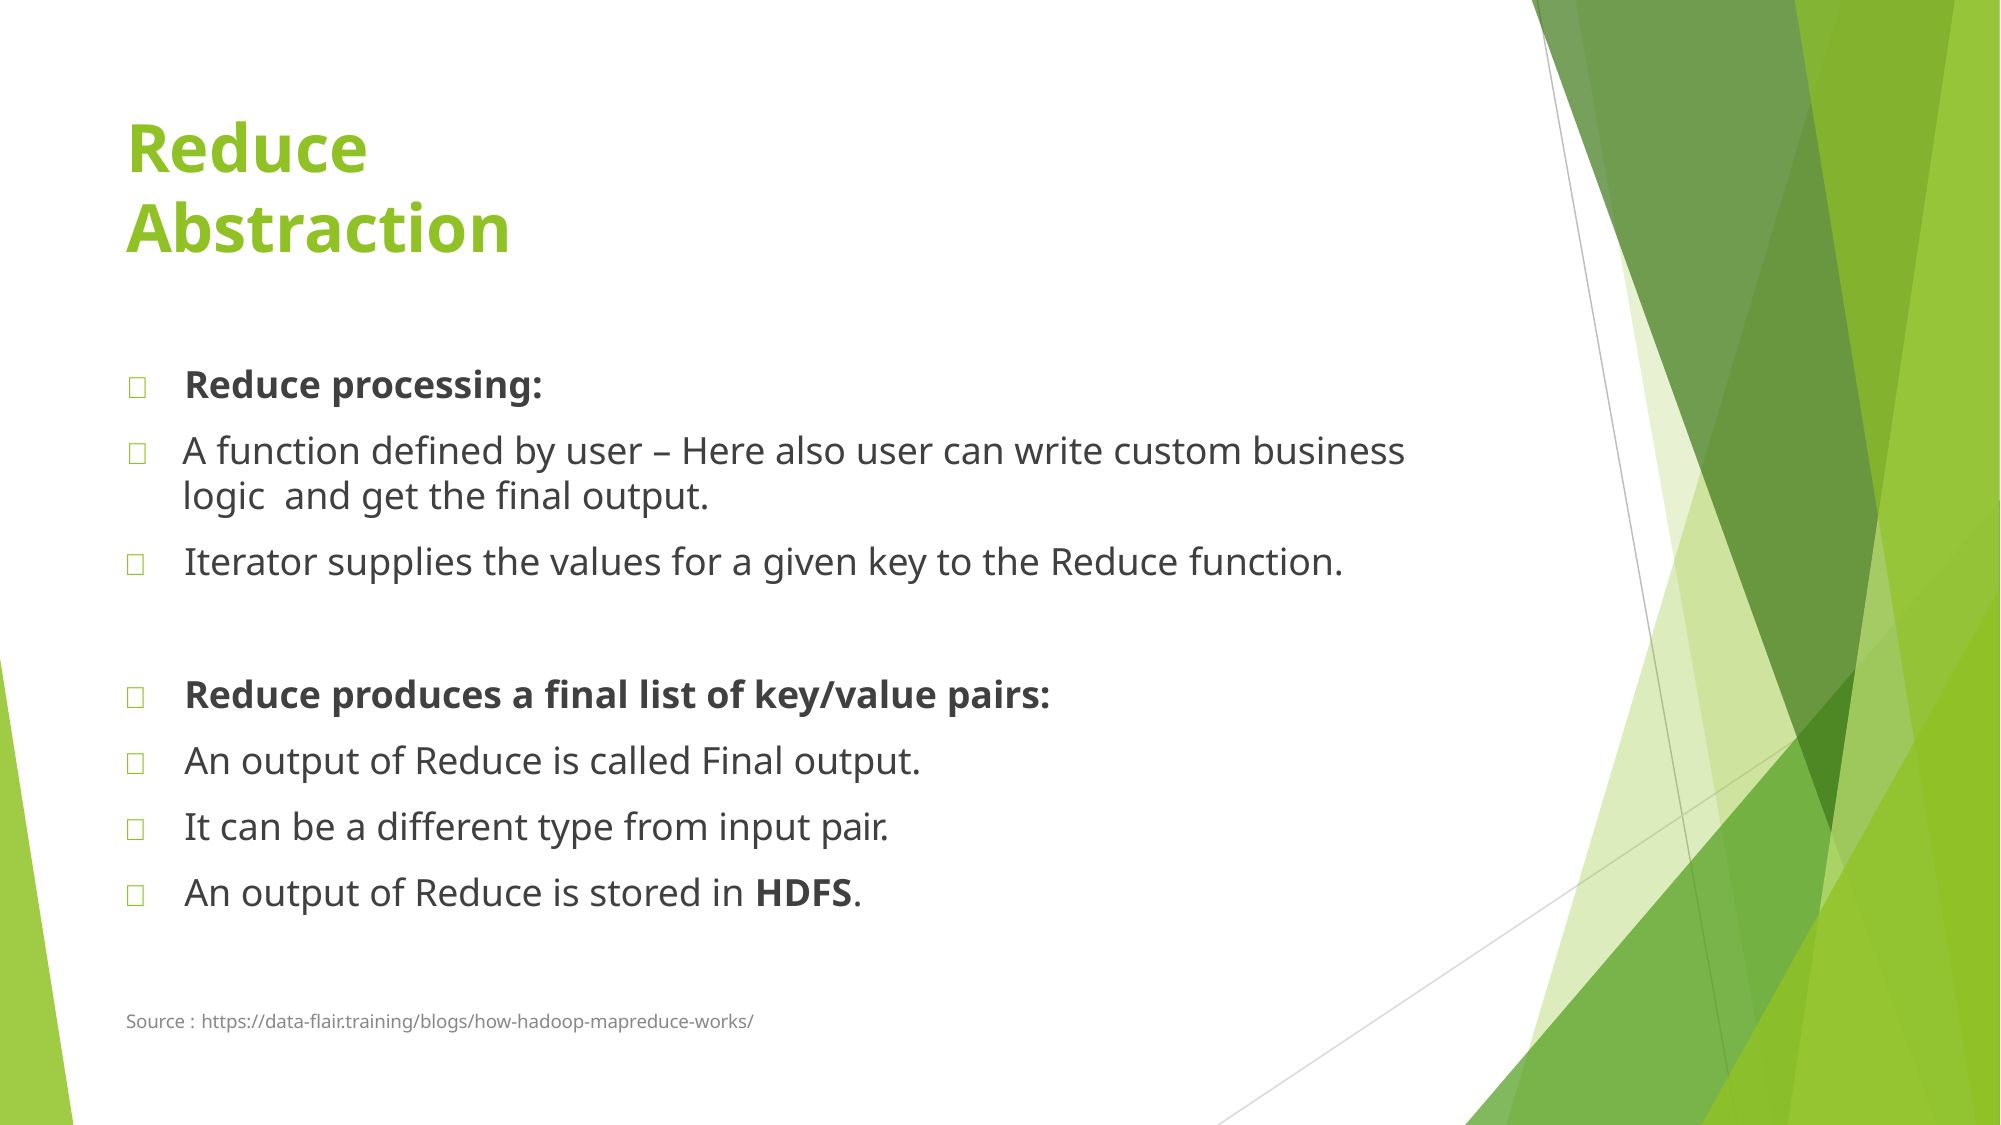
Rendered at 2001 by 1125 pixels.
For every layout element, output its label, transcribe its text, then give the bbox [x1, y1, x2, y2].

text_box  Reduce processing:  A function defined by user – Here also user can write custom business logic and get the final output.  Iterator supplies the values for a given key to the Reduce function.  Reduce produces a final list of key/value pairs:  An output of Reduce is called Final output.  It can be a different type from input pair.  An output of Reduce is stored in HDFS. [124, 338, 1444, 914]
title Reduce Abstraction [124, 103, 730, 294]
footer Source : https://data-flair.training/blogs/how-hadoop-mapreduce-works/ [124, 1008, 755, 1125]
